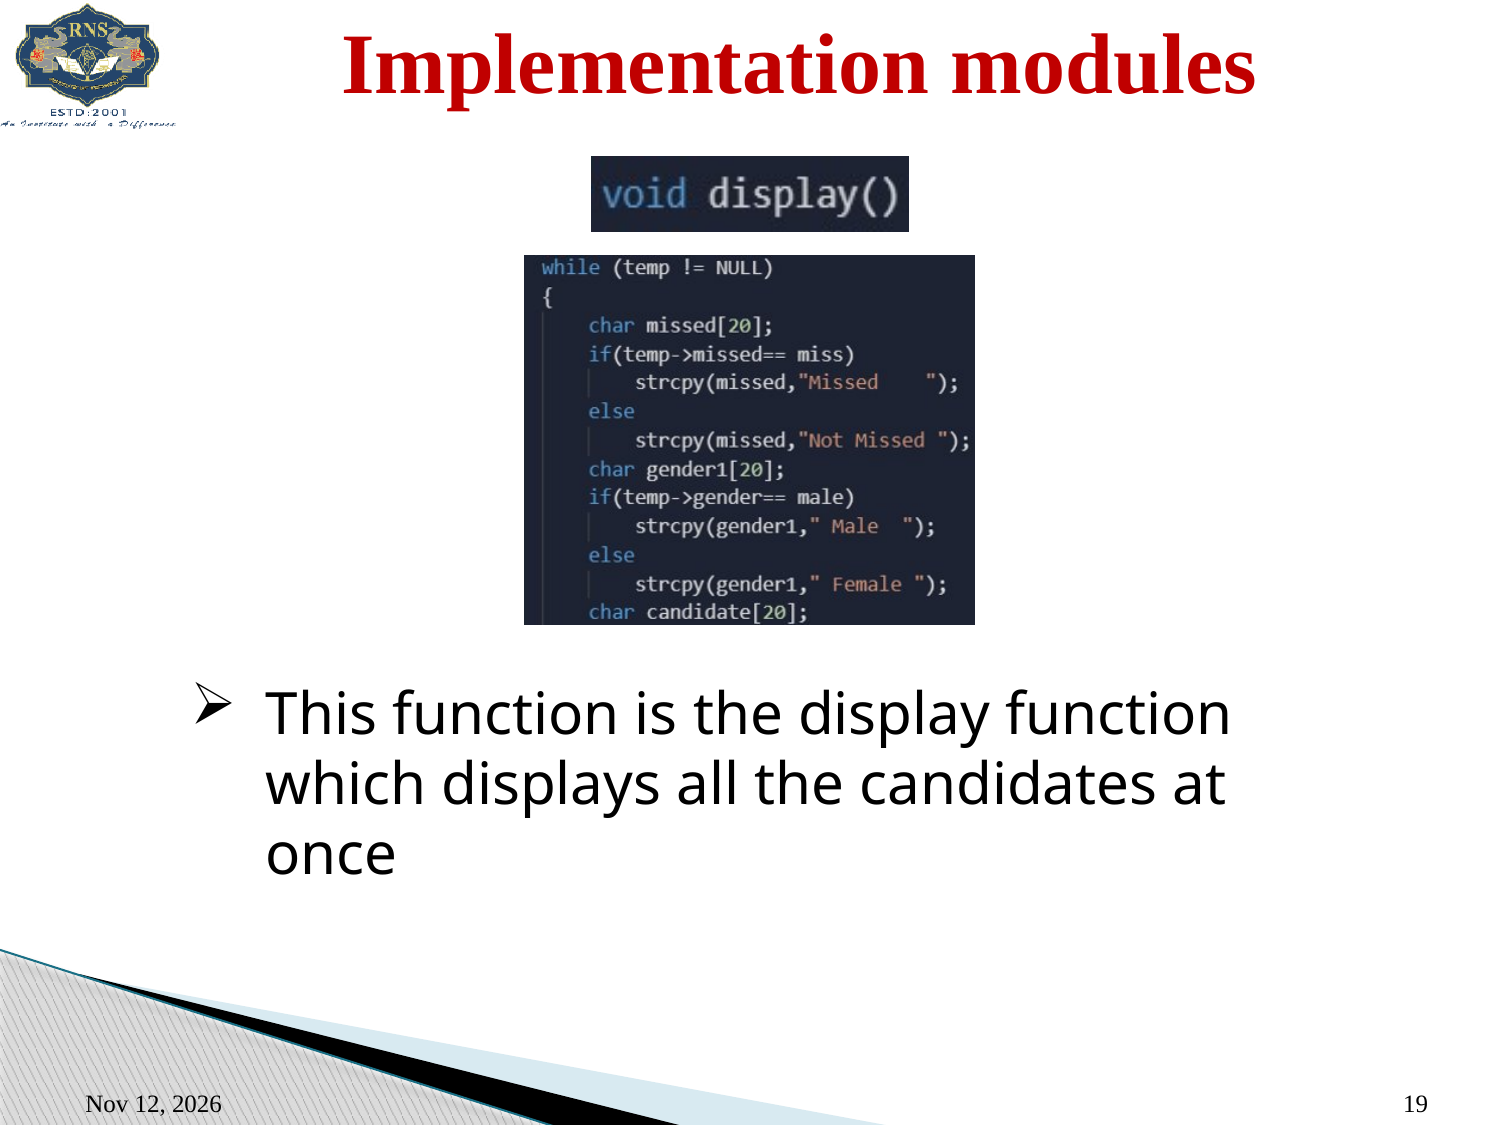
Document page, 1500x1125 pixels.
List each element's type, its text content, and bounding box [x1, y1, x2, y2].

text_box This function is the display function which displays all the candidates at once [175, 668, 1341, 894]
text_box [0, 0, 176, 129]
picture [523, 255, 975, 625]
title Implementation modules [187, 0, 1413, 119]
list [591, 156, 909, 232]
slide_number 19 [1382, 1065, 1443, 1125]
slide_number 19-Jan-21 [70, 1065, 386, 1125]
